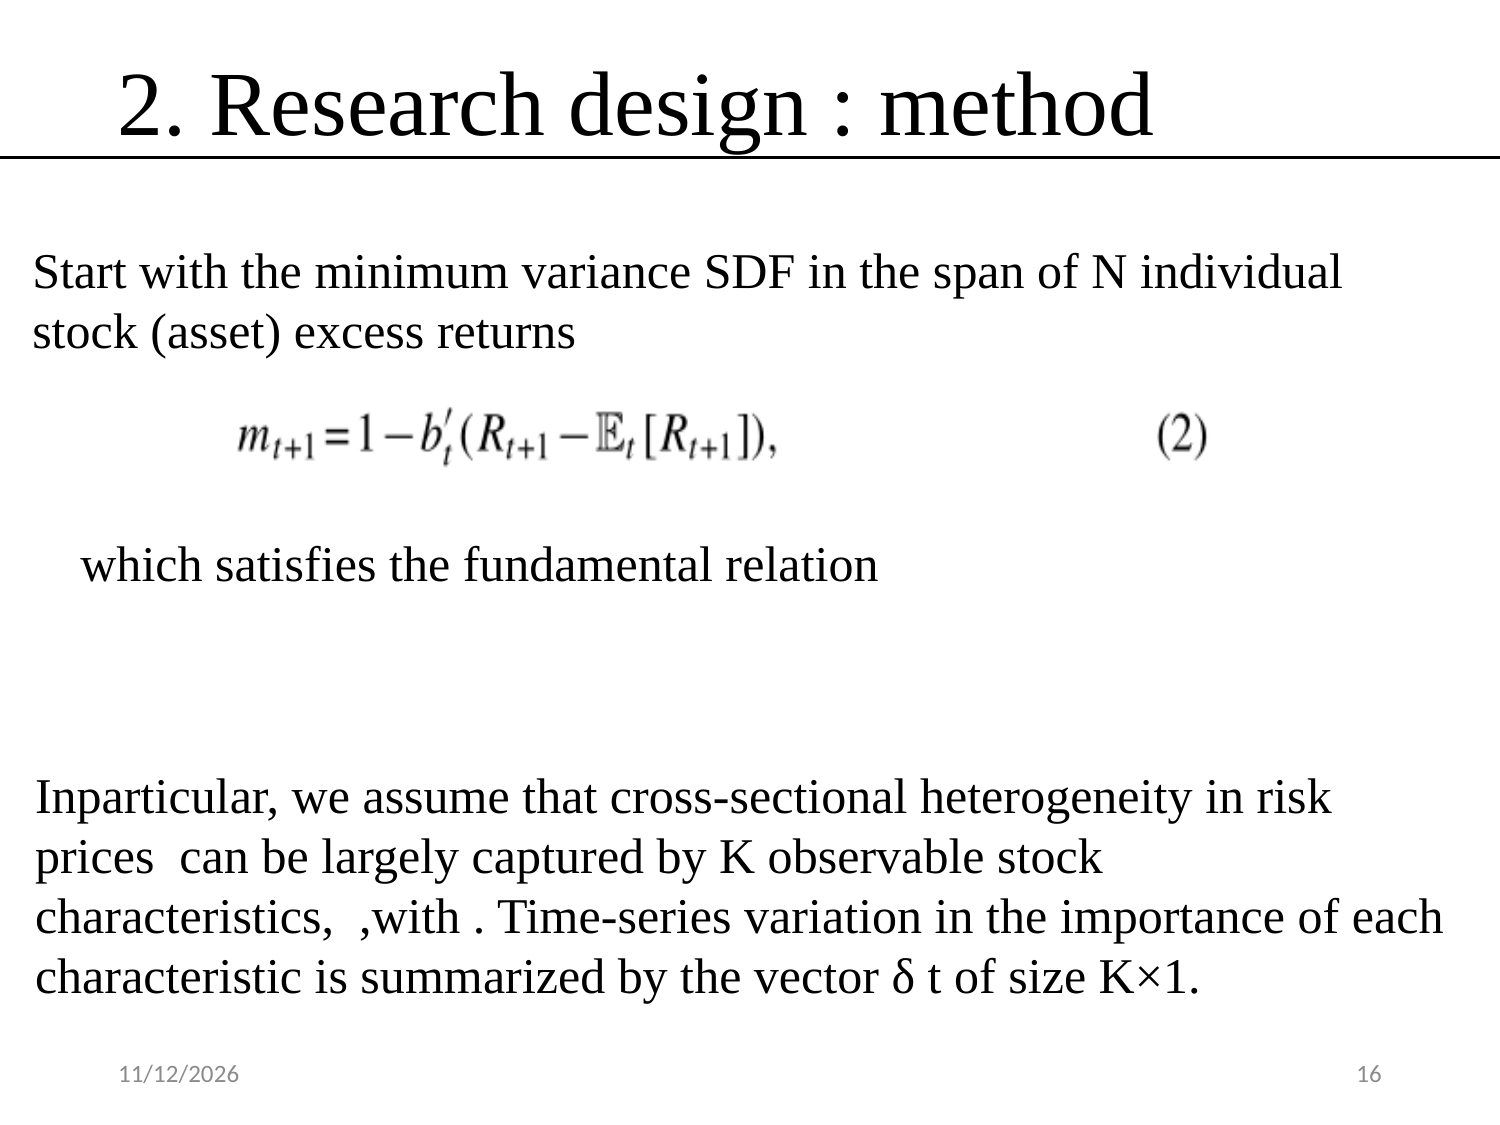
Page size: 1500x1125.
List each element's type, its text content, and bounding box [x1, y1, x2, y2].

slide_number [103, 1042, 441, 1103]
picture [202, 386, 1257, 505]
slide_number 16 [1059, 1042, 1397, 1103]
text_box 2. Research design : method [103, 48, 1397, 153]
